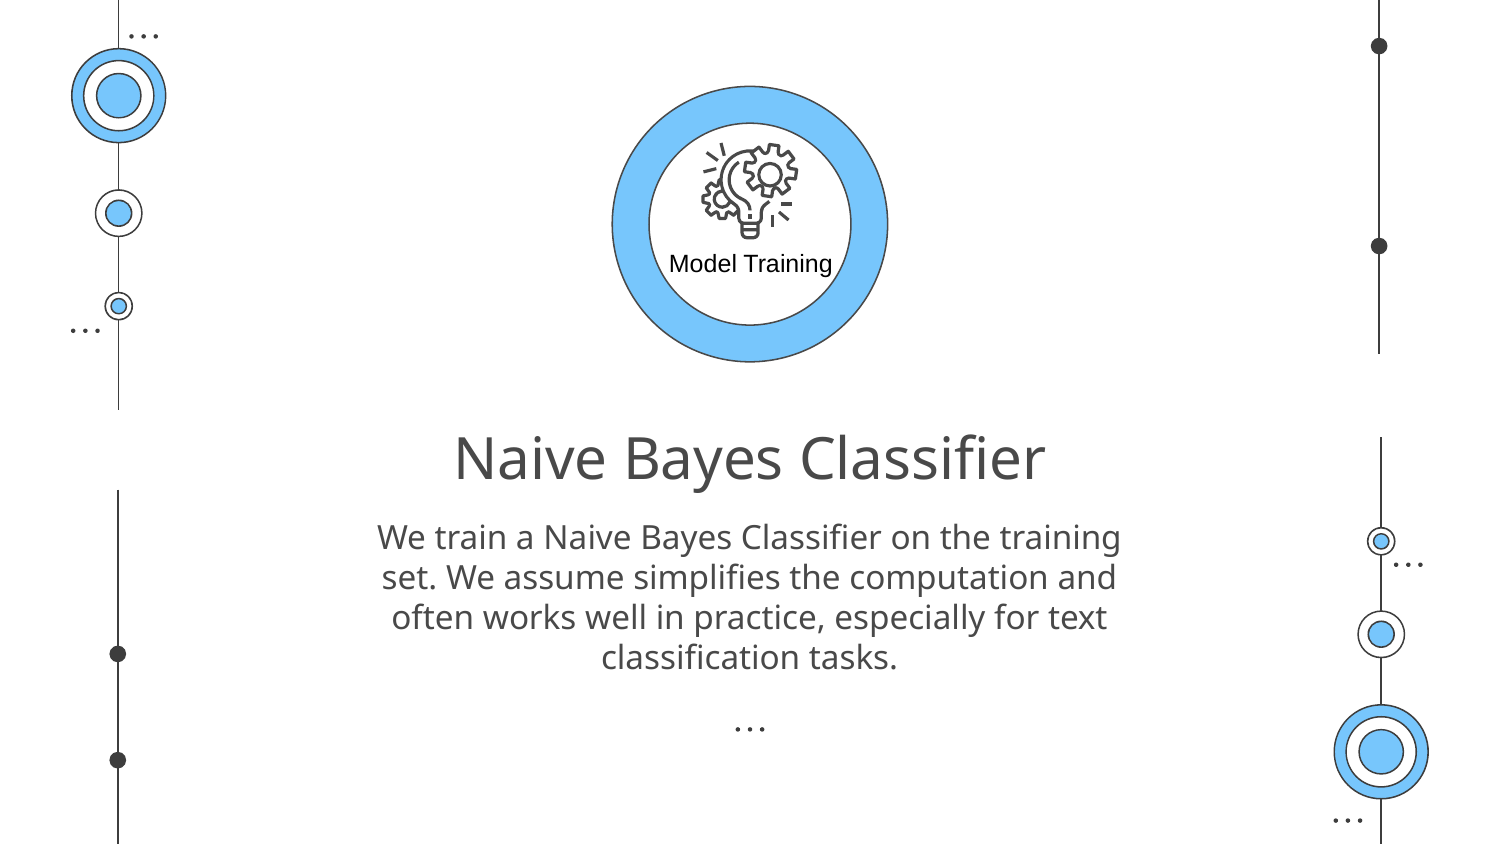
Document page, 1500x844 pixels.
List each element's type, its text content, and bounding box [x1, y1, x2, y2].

subtitle We train a Naive Bayes Classifier on the training set. We assume simplifies the computation and often works well in practice, especially for text classification tasks. [355, 501, 1145, 687]
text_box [611, 86, 888, 363]
title Naive Bayes Classifier [355, 406, 1145, 501]
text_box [701, 142, 799, 240]
